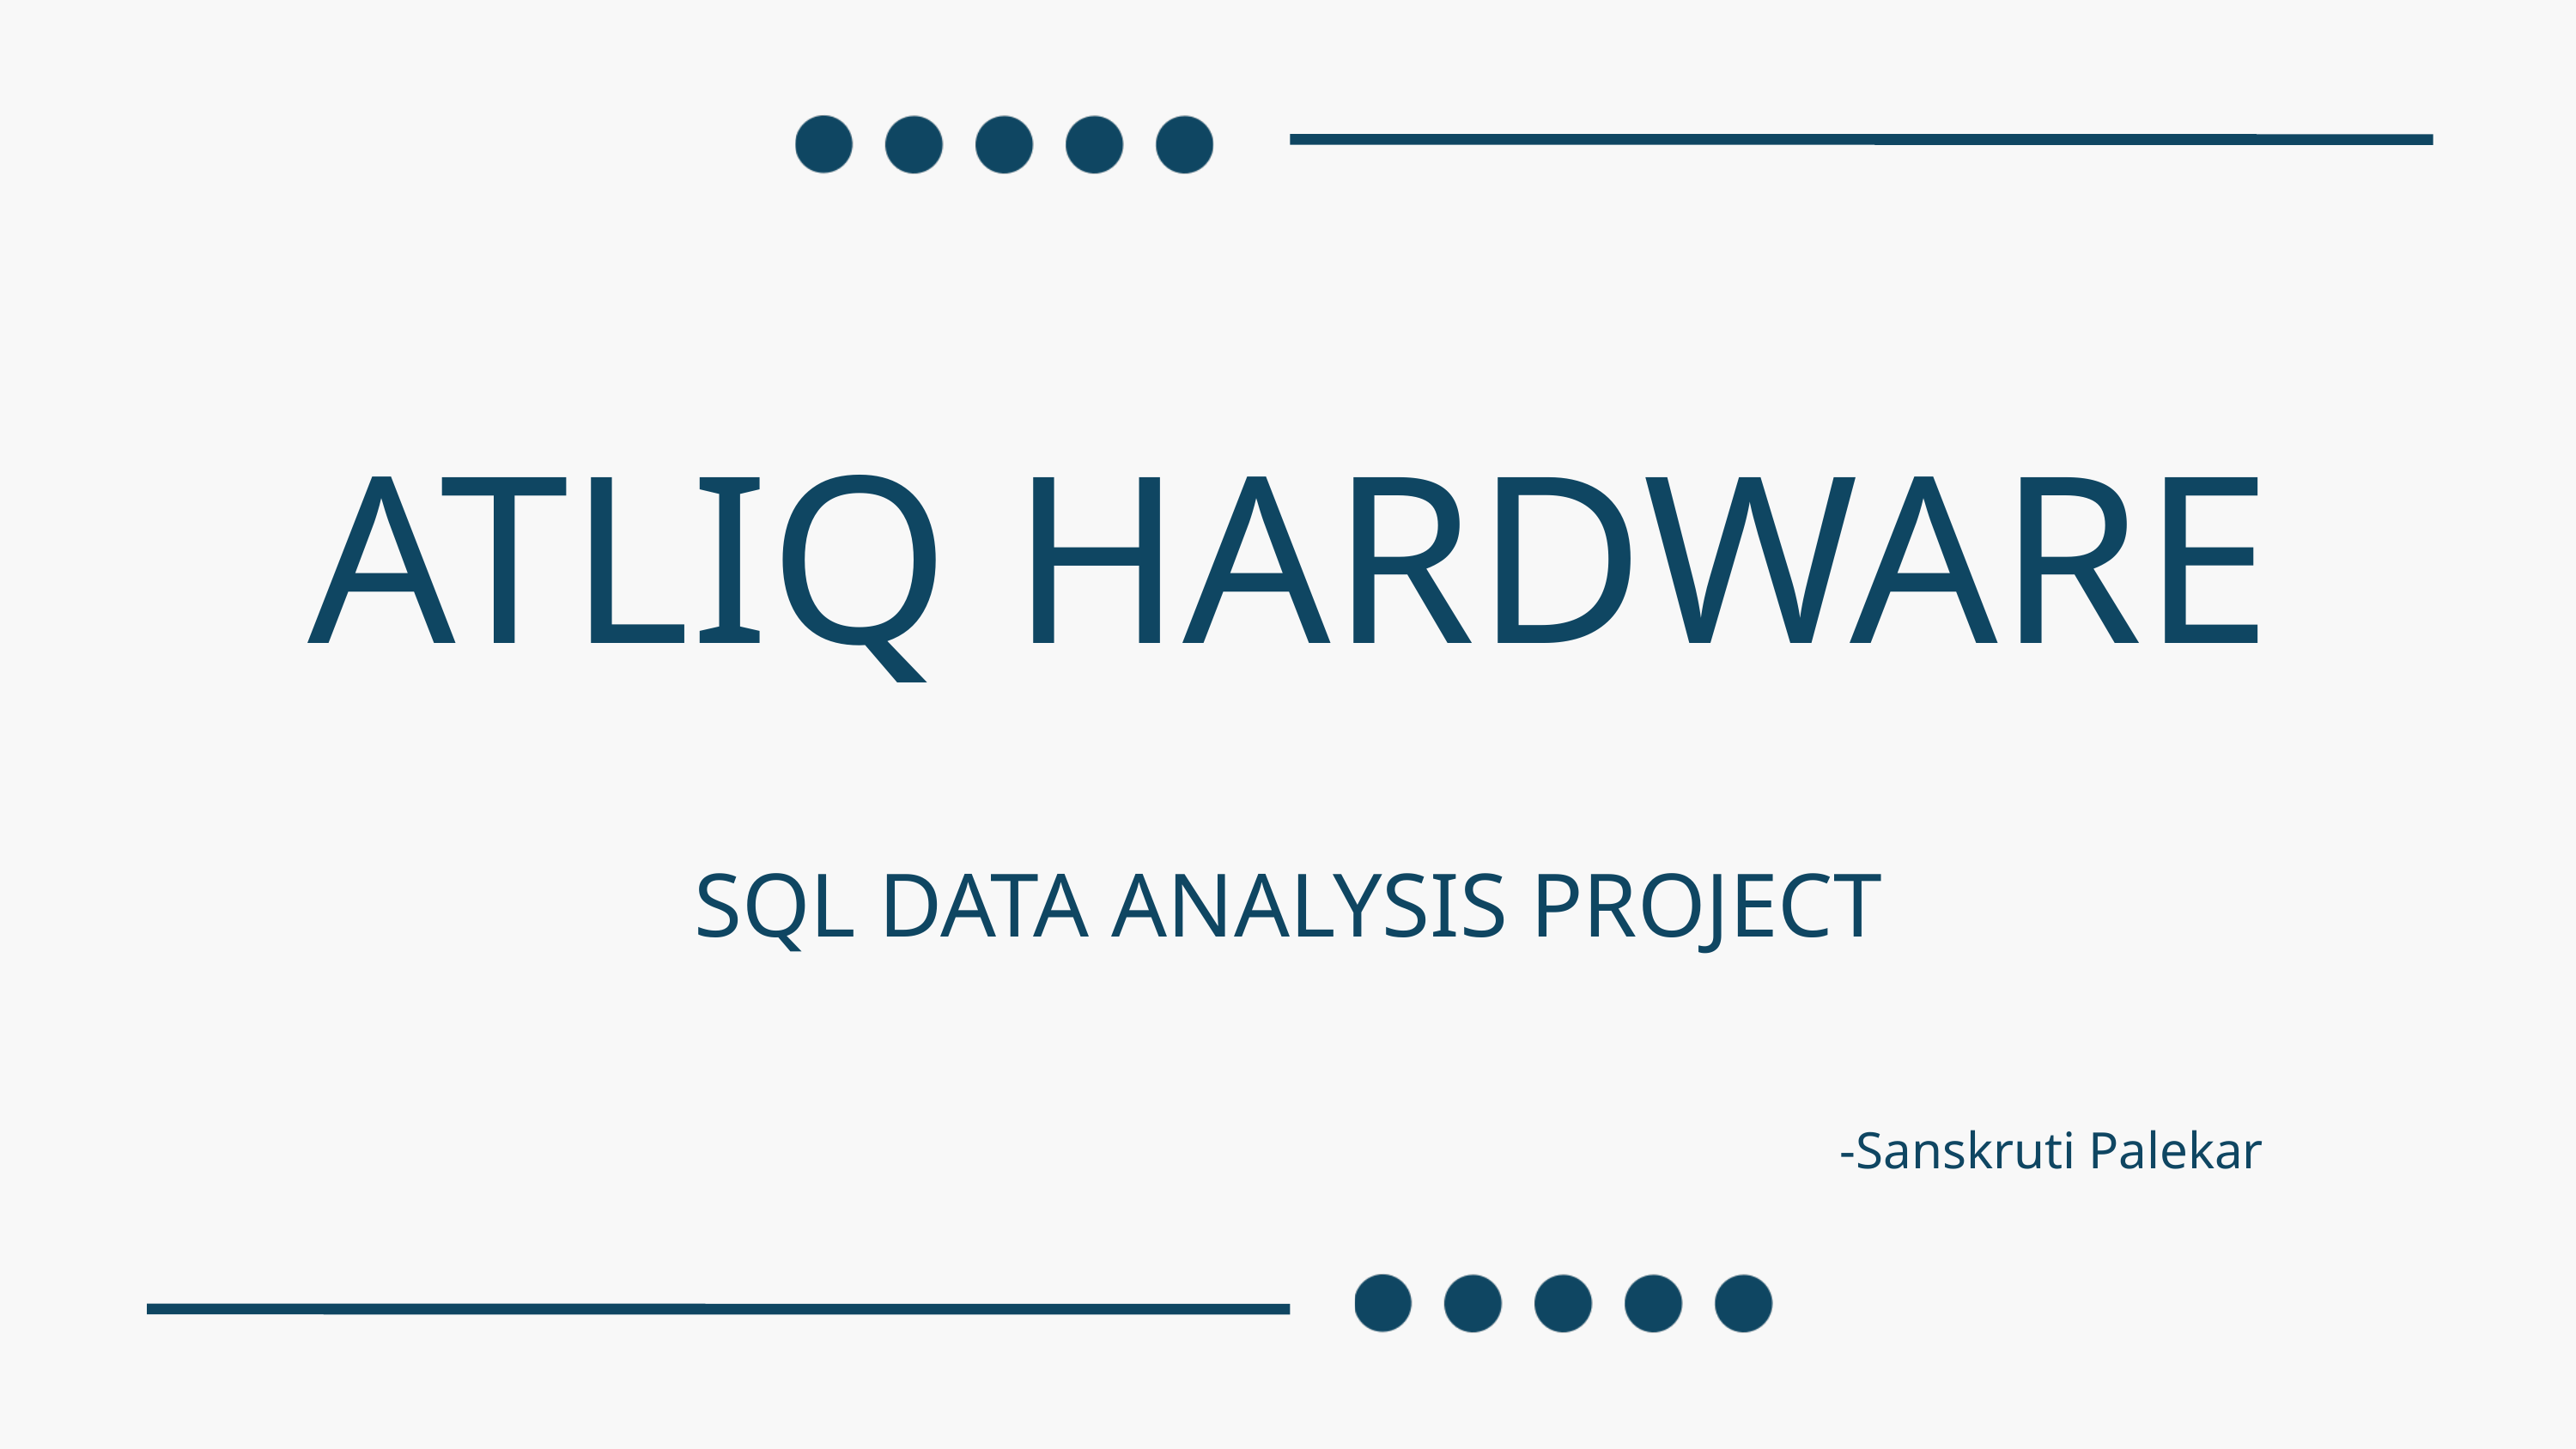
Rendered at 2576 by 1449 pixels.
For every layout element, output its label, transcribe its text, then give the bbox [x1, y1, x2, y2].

text_box -Sanskruti Palekar [1839, 1108, 2432, 1179]
text_box SQL DATA ANALYSIS PROJECT [386, 832, 2190, 955]
text_box ATLIQ HARDWARE [147, 365, 2433, 690]
text_box [795, 113, 1214, 176]
text_box [1354, 1272, 1773, 1335]
